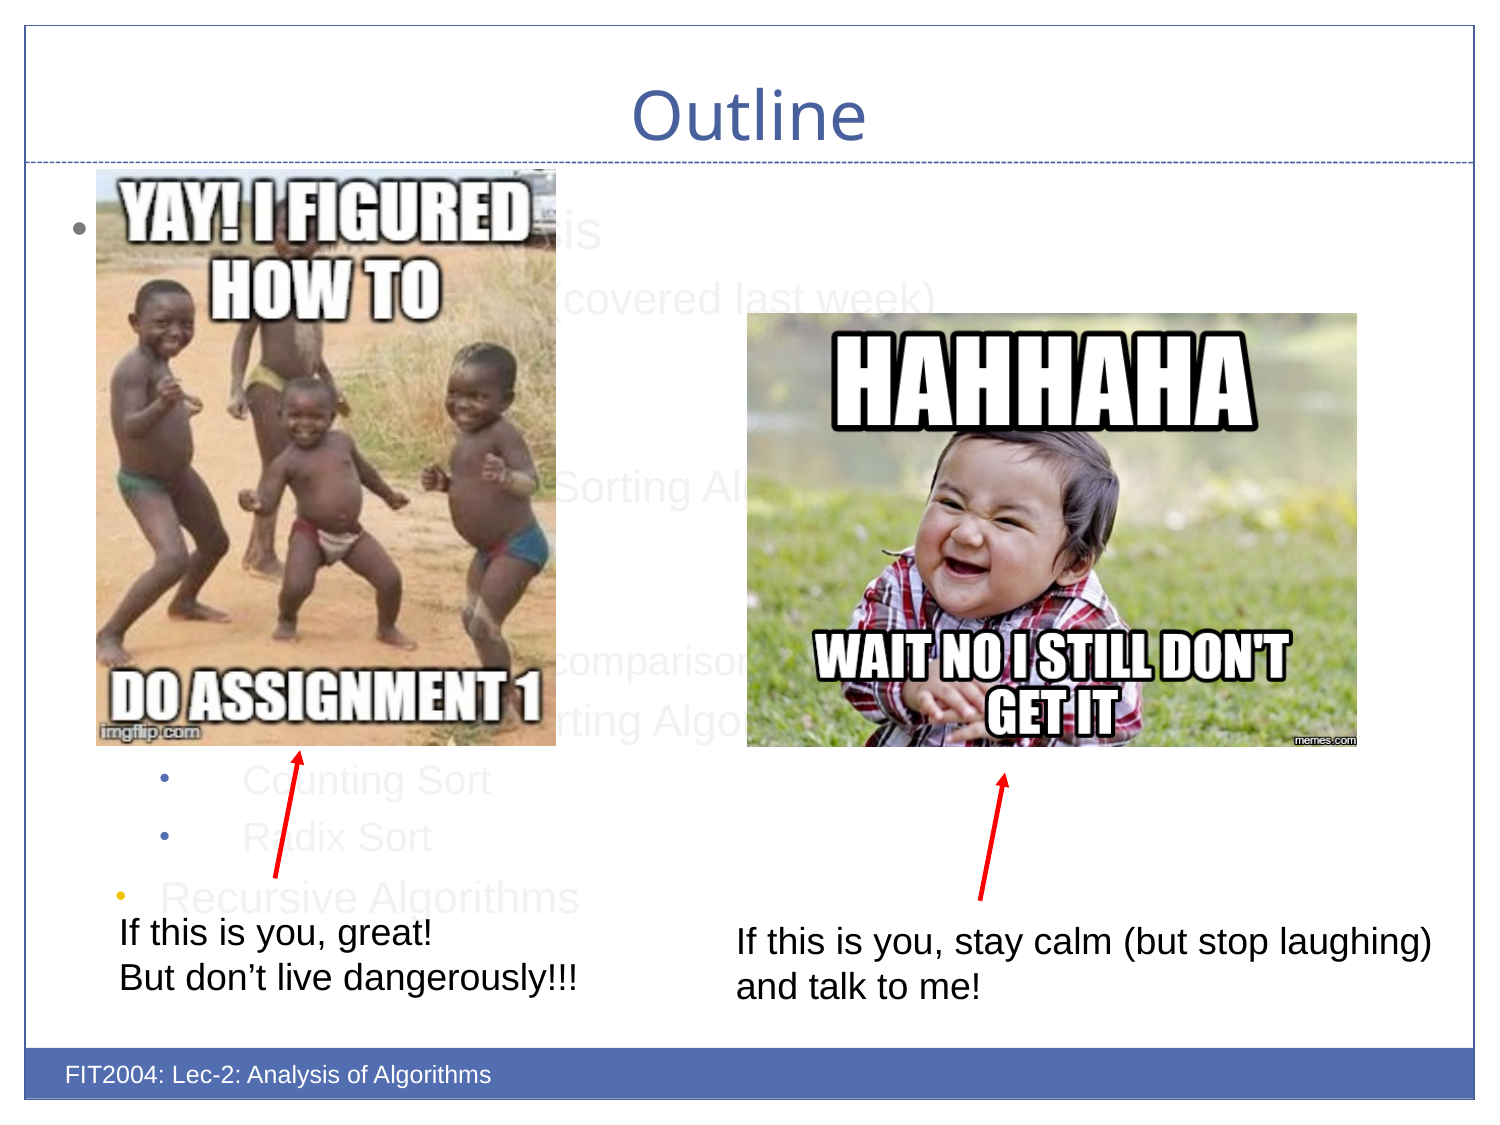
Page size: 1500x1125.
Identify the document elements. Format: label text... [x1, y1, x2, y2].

footer FIT2004: Lec-2: Analysis of Algorithms [50, 1051, 800, 1112]
text_box If this is you, stay calm (but stop laughing) and talk to me! [721, 909, 1449, 1015]
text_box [979, 772, 1006, 902]
text_box If this is you, great! But don’t live dangerously!!! [104, 900, 594, 1006]
list Complexity Analysis Introduction/Recap (covered last week) Finding minimum Binary Search Comparison-based Sorting Algorithms Selection Sort Insertion Sort Lower bound for comparison-based sorting Non-comparison Sorting Algorithms Counting Sort Radix Sort Recursive Algorithms [56, 187, 1452, 938]
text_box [274, 756, 301, 879]
picture [96, 169, 556, 747]
title Outline [49, 37, 1450, 162]
picture [747, 313, 1358, 748]
